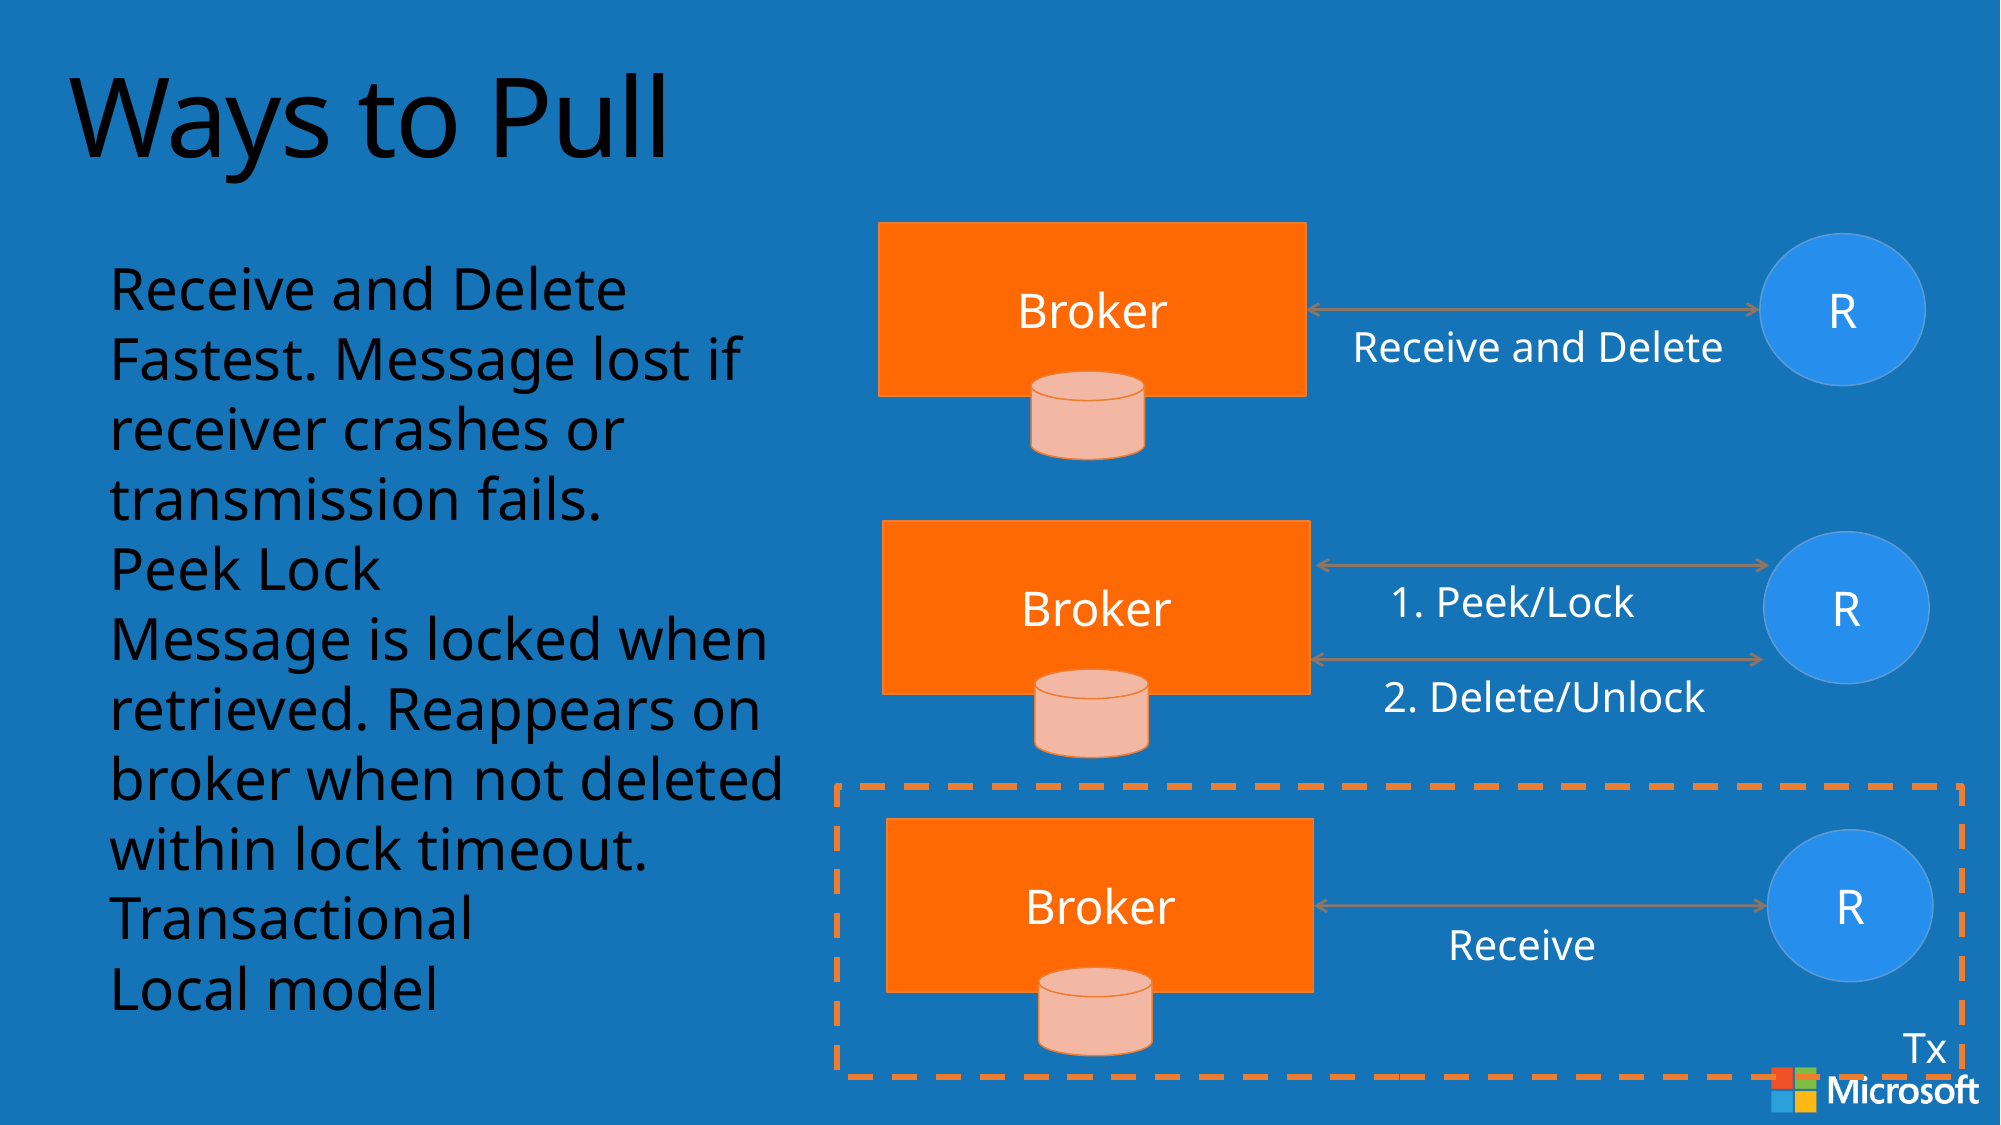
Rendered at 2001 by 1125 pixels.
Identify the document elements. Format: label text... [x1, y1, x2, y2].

picture [1770, 1066, 1980, 1113]
text_box Broker [882, 520, 1311, 695]
text_box [1030, 370, 1146, 461]
text_box Broker [878, 222, 1307, 397]
text_box 2. Delete/Unlock [1383, 670, 1706, 721]
text_box Receive and Delete [1352, 320, 1725, 371]
text_box Tx [1902, 1021, 1948, 1072]
text_box 1. Peek/Lock [1389, 576, 1636, 627]
title Ways to Pull [44, 47, 1938, 196]
text_box [836, 786, 1963, 1078]
text_box R [1759, 232, 1927, 387]
text_box R [1762, 530, 1930, 685]
list Receive and Delete Fastest. Message lost if receiver crashes or transmission fails. Peek Lock Message is locked when retrieved. Reappears on broker when not deleted within lock timeout. Transactional Local model [85, 237, 841, 1040]
text_box [1034, 668, 1150, 759]
